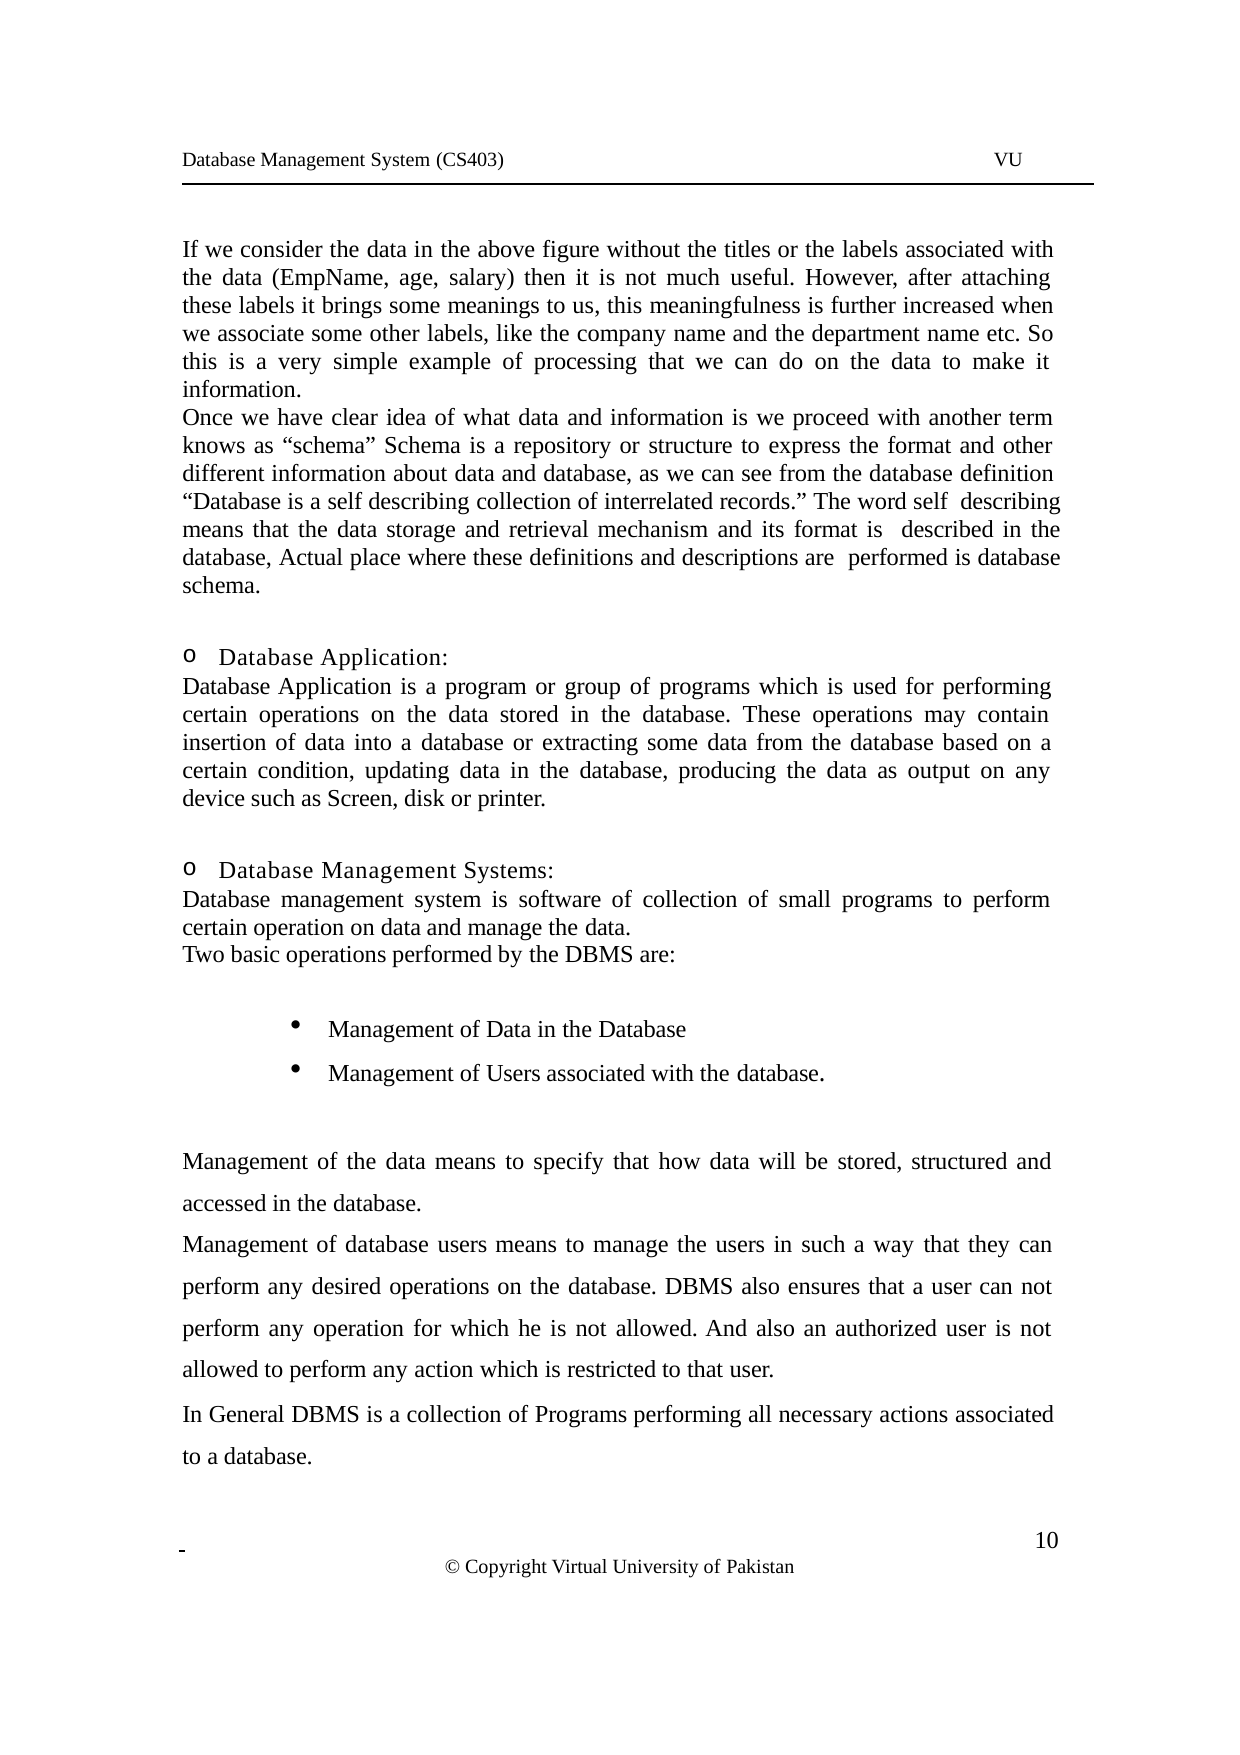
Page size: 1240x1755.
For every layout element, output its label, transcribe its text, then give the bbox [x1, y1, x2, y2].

text_box If we consider the data in the above figure without the titles or the labels associated with the data (EmpName, age, salary) then it is not much useful. However, after attaching these labels it brings some meanings to us, this meaningfulness is further increased when we associate some other labels, like the company name and the department name etc. So this is a very simple example of processing that we can do on the data to make it information. Once we have clear idea of what data and information is we proceed with another term knows as “schema” Schema is a repository or structure to express the format and other different information about data and database, as we can see from the database definition “Database is a self describing collection of interrelated records.” The word self describing means that the data storage and retrieval mechanism and its format is described in the database, Actual place where these definitions and descriptions are performed is database schema. Database Application: Database Application is a program or group of programs which is used for performing certain operations on the data stored in the database. These operations may contain insertion of data into a database or extracting some data from the database based on a certain condition, updating data in the database, producing the data as output on any device such as Screen, disk or printer. Database Management Systems: Database management system is software of collection of small programs to perform certain operation on data and manage the data. Two basic operations performed by the DBMS are: Management of Data in the Database Management of Users associated with the database. Management of the data means to specify that how data will be stored, structured and accessed in the database. Management of database users means to manage the users in such a way that they can perform any desired operations on the database. DBMS also ensures that a user can not perform any operation for which he is not allowed. And also an authorized user is not allowed to perform any action which is restricted to that user. In General DBMS is a collection of Programs performing all necessary actions associated to a database. [180, 234, 1062, 1470]
text_box 10 © Copyright Virtual University of Pakistan [177, 1528, 1062, 1603]
text_box Database Management System (CS403) [180, 145, 509, 171]
text_box VU [991, 145, 1025, 171]
